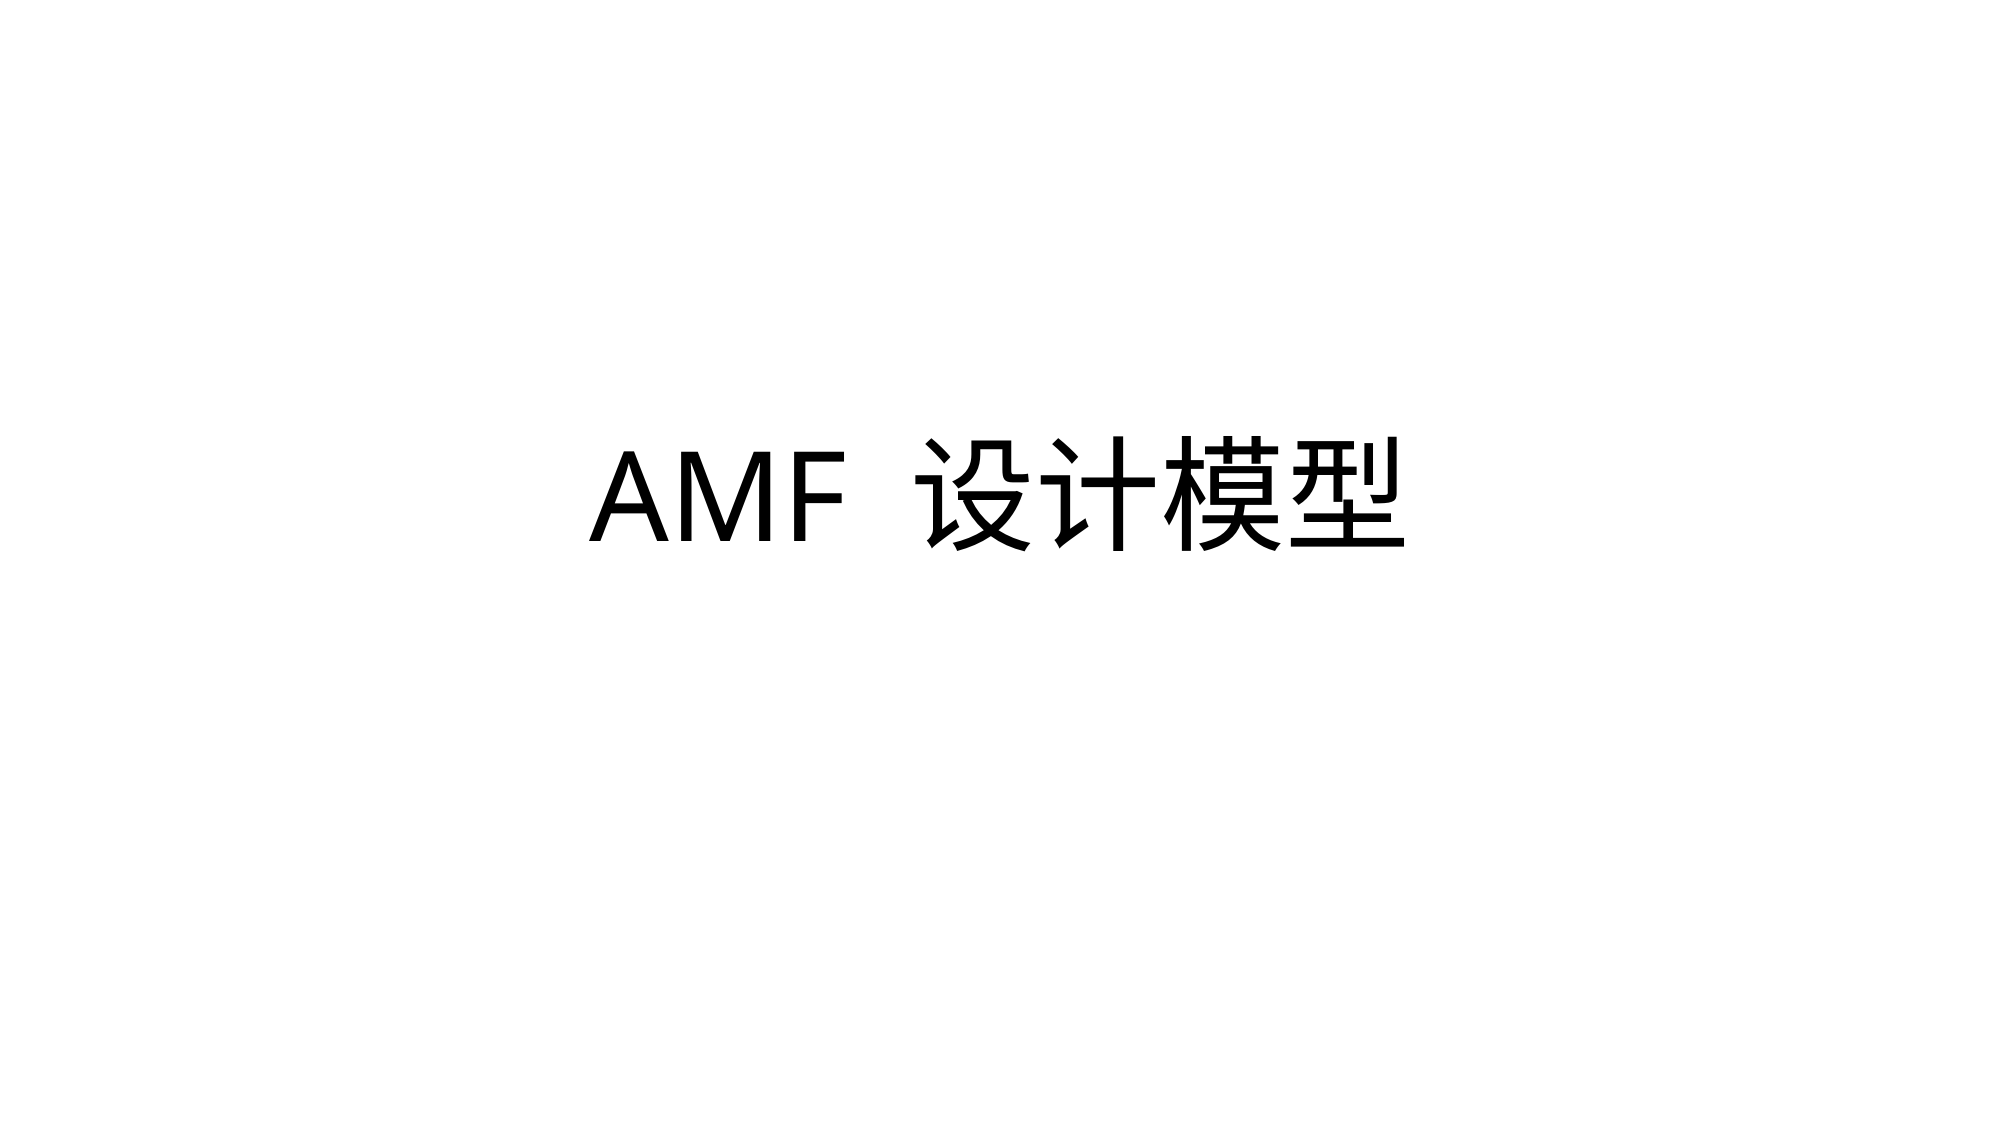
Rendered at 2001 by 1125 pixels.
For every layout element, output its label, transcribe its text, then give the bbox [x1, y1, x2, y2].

title AMF 设计模型 [249, 184, 1750, 576]
